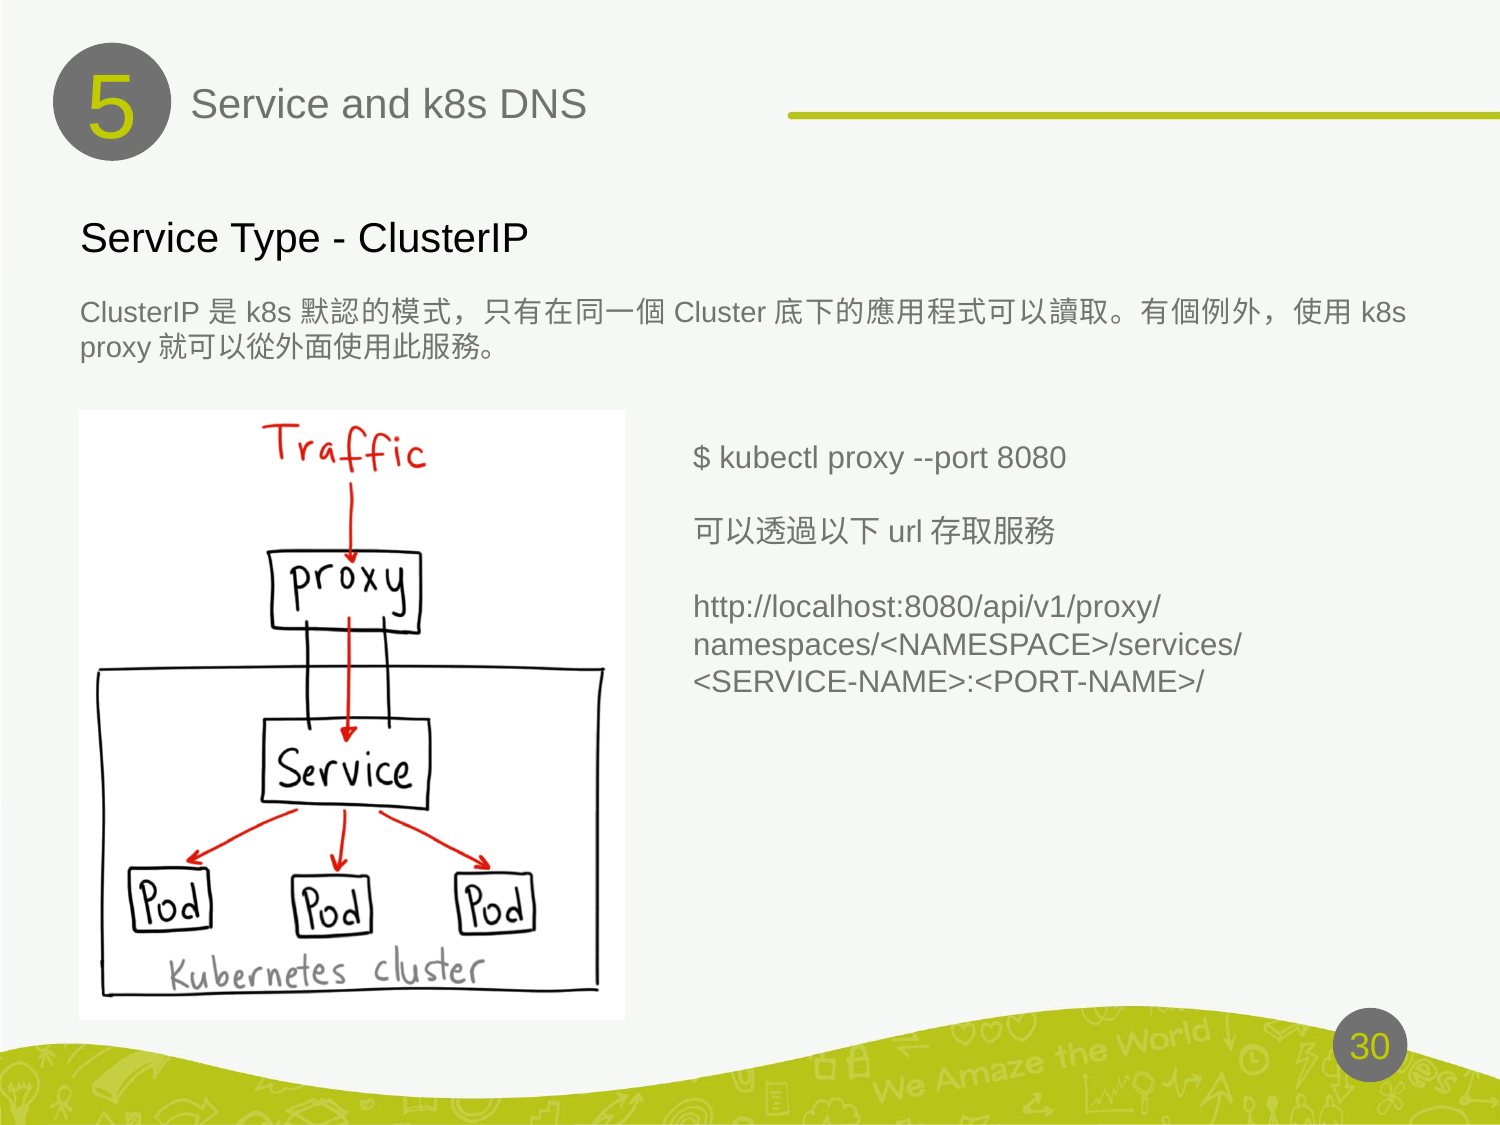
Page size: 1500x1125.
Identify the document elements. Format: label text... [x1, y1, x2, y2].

slide_number ‹#› [1328, 1015, 1412, 1075]
list 5 [64, 54, 160, 149]
title Service and k8s DNS [190, 54, 863, 149]
text_box ClusterIP是k8s默認的模式，只有在同一個Cluster底下的應用程式可以讀取。有個例外，使用k8s proxy就可以從外面使用此服務。 [64, 278, 1422, 383]
text_box $ kubectl proxy --port 8080 可以透過以下url存取服務 http://localhost:8080/api/v1/proxy/namespaces/<NAMESPACE>/services/<SERVICE-NAME>:<PORT-NAME>/ [678, 421, 1364, 724]
text_box Service Type - ClusterIP [64, 195, 595, 278]
picture [0, 0, 1500, 1125]
